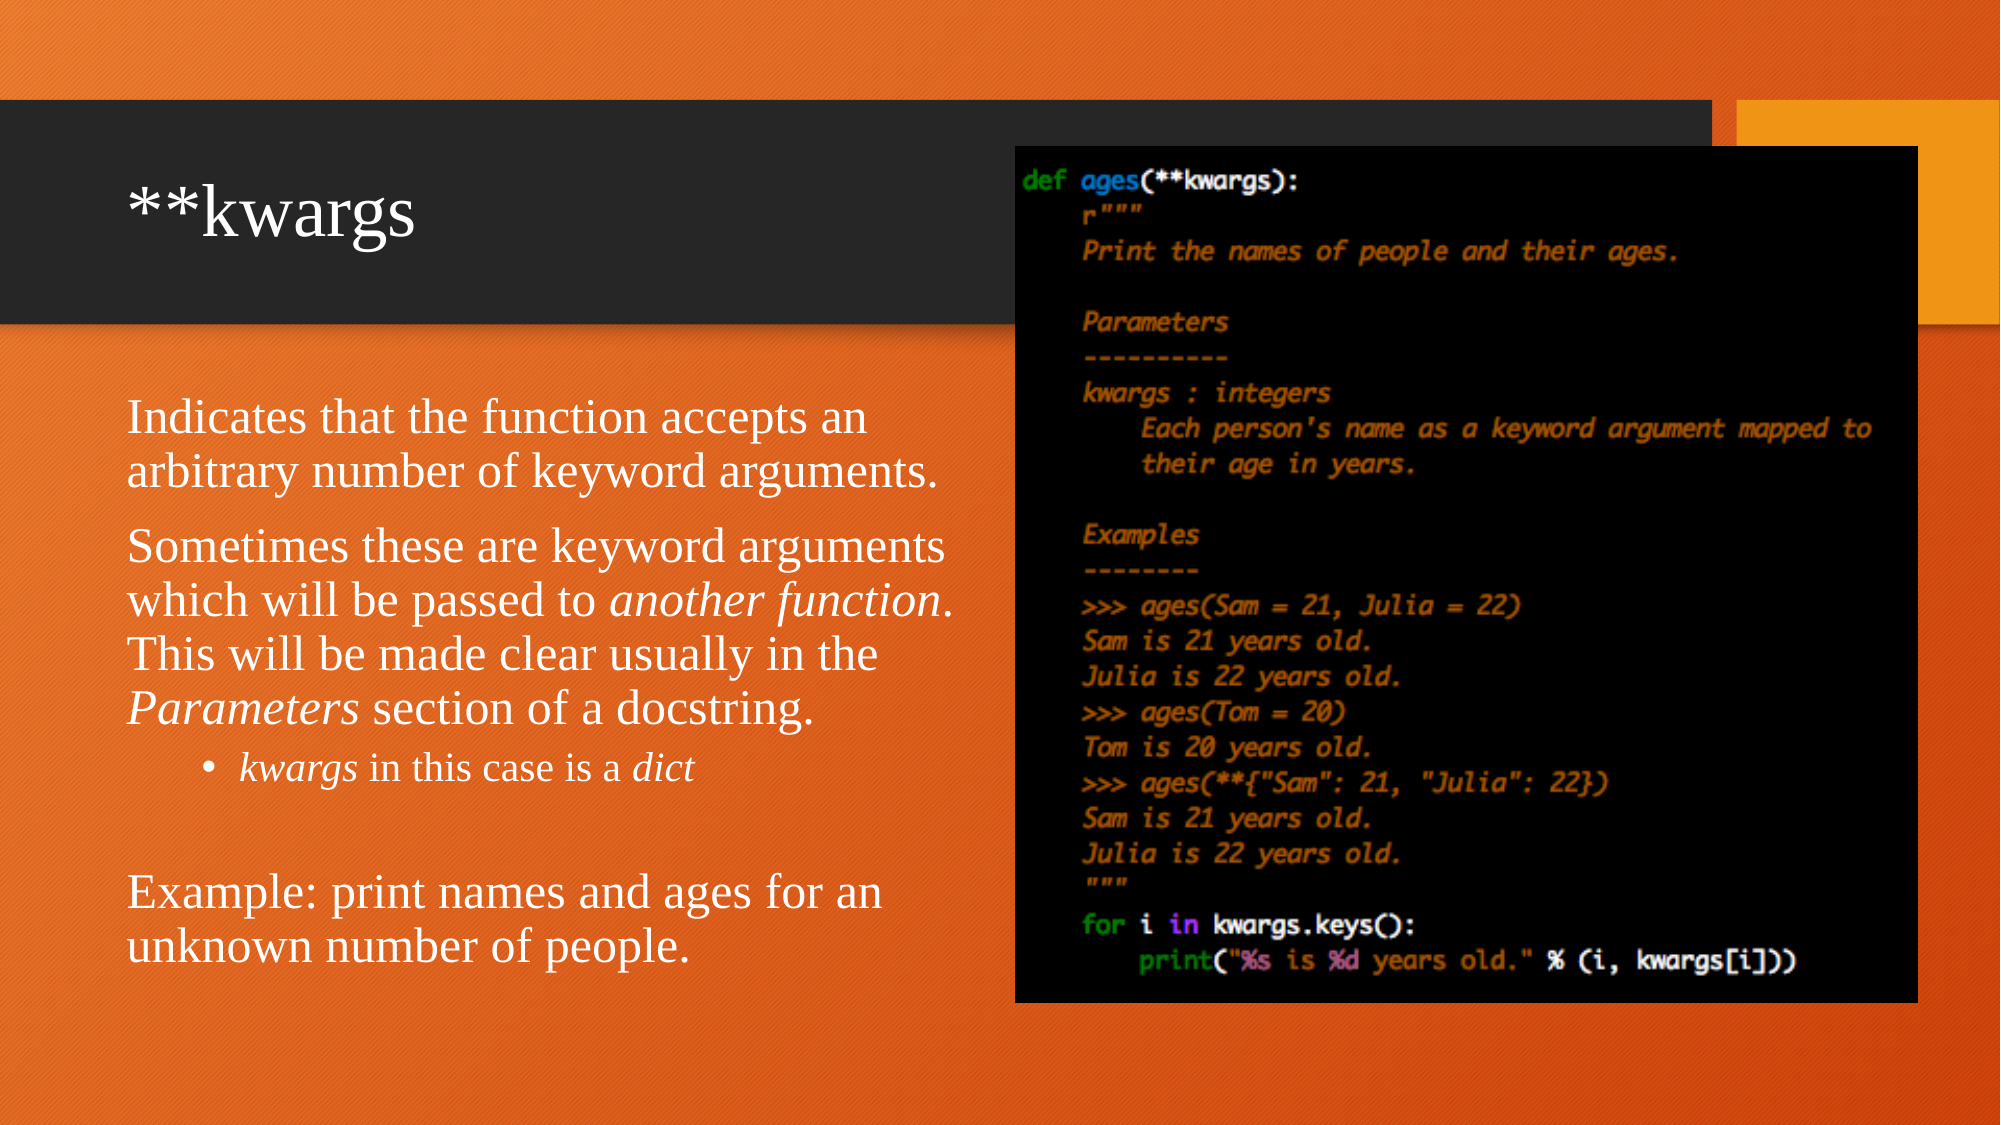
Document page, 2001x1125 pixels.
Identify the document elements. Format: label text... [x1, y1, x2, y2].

picture [0, 146, 2000, 1004]
title **kwargs [111, 123, 1689, 301]
list Indicates that the function accepts an arbitrary number of keyword arguments. Sometimes these are keyword arguments which will be passed to another function. This will be made clear usually in the Parameters section of a docstring. kwargs in this case is a dict Example: print names and ages for an unknown number of people. [111, 383, 977, 1068]
